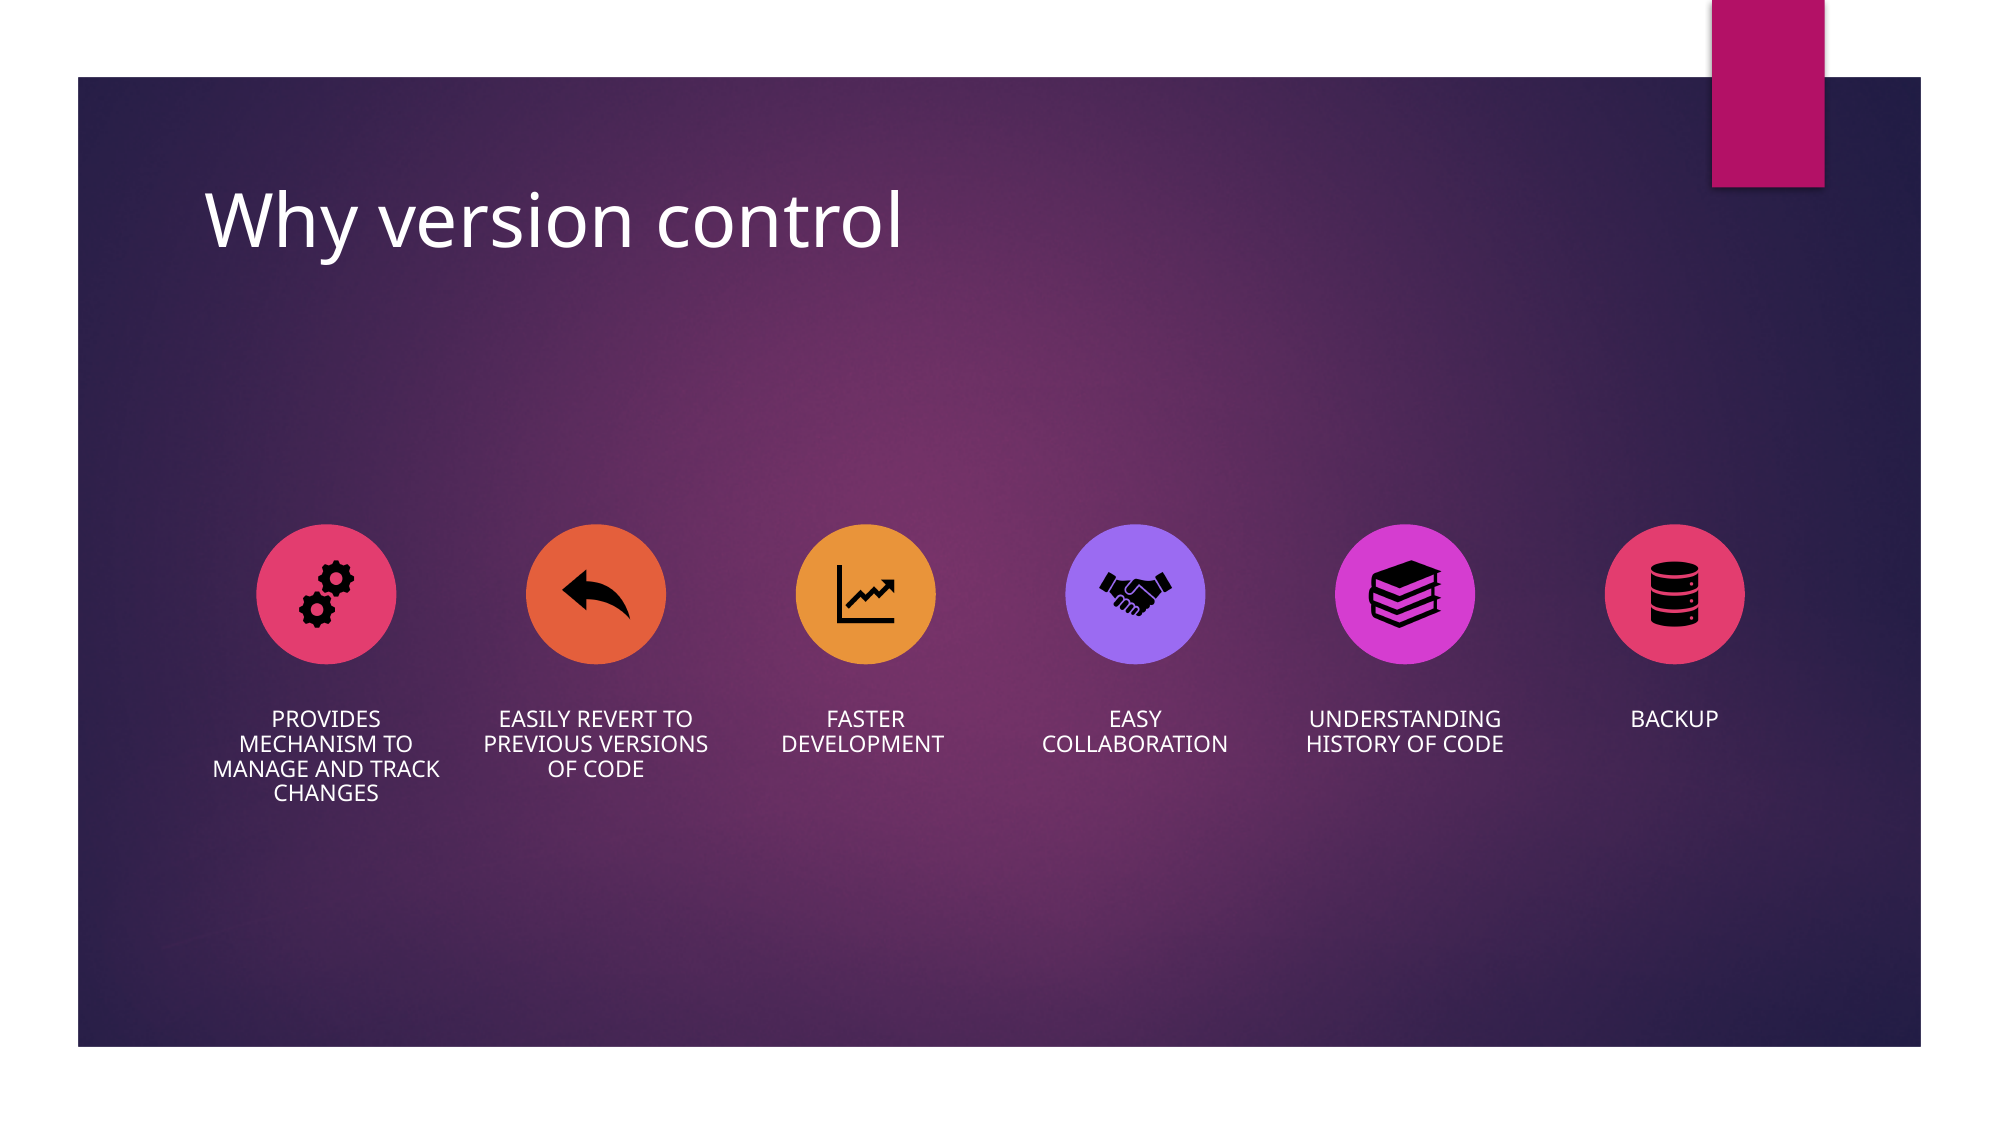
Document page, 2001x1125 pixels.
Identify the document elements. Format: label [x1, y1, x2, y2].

list [210, 380, 1791, 943]
text_box [0, 0, 2000, 1125]
